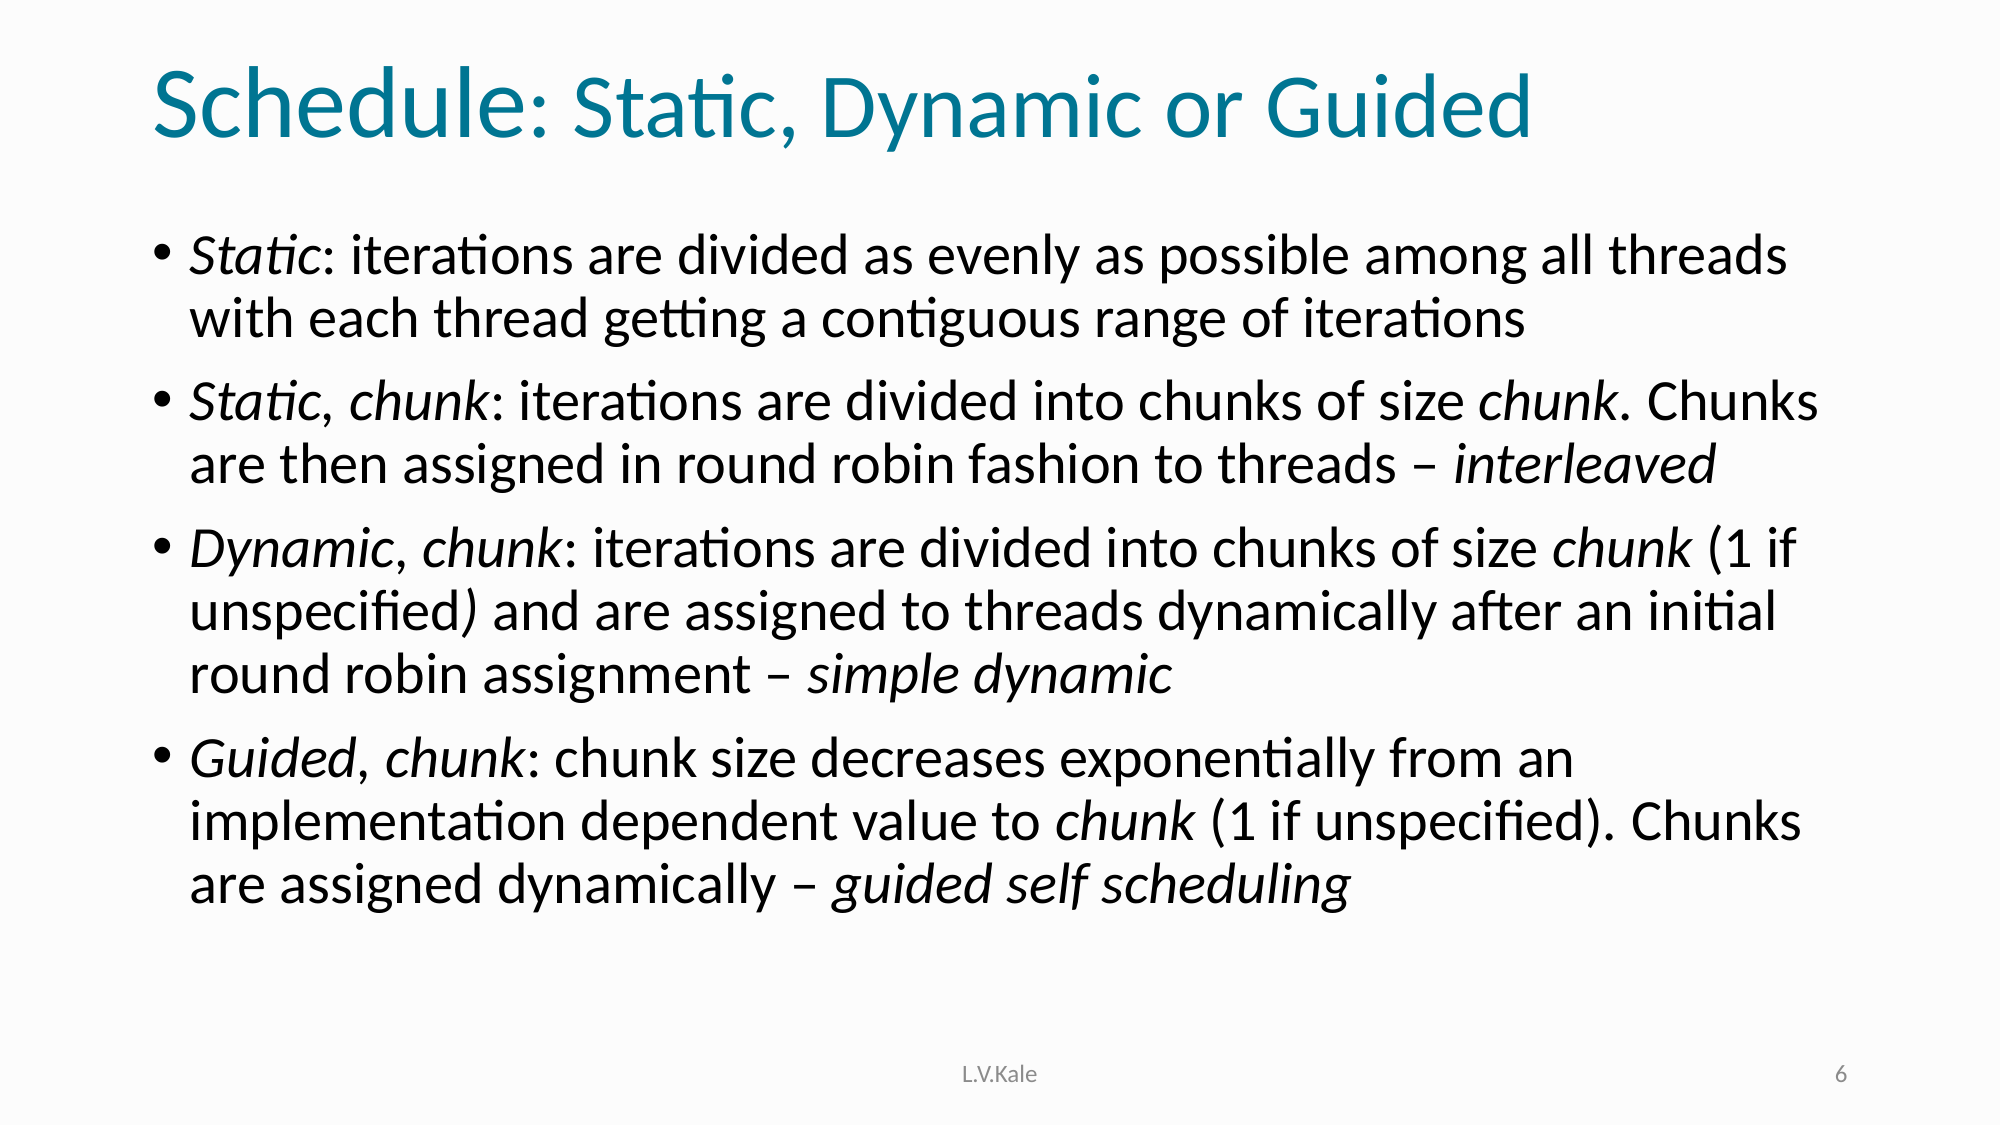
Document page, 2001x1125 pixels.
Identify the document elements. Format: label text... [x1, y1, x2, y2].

footer L.V.Kale [662, 1042, 1338, 1103]
title Schedule: Static, Dynamic or Guided [137, 41, 1863, 168]
list Static: iterations are divided as evenly as possible among all threads with each thread getting a contiguous range of iterations Static, chunk: iterations are divided into chunks of size chunk. Chunks are then assigned in round robin fashion to threads – interleaved Dynamic, chunk: iterations are divided into chunks of size chunk (1 if unspecified) and are assigned to threads dynamically after an initial round robin assignment – simple dynamic Guided, chunk: chunk size decreases exponentially from an implementation dependent value to chunk (1 if unspecified). Chunks are assigned dynamically – guided self scheduling [137, 216, 1863, 1038]
slide_number 6 [1412, 1042, 1863, 1103]
